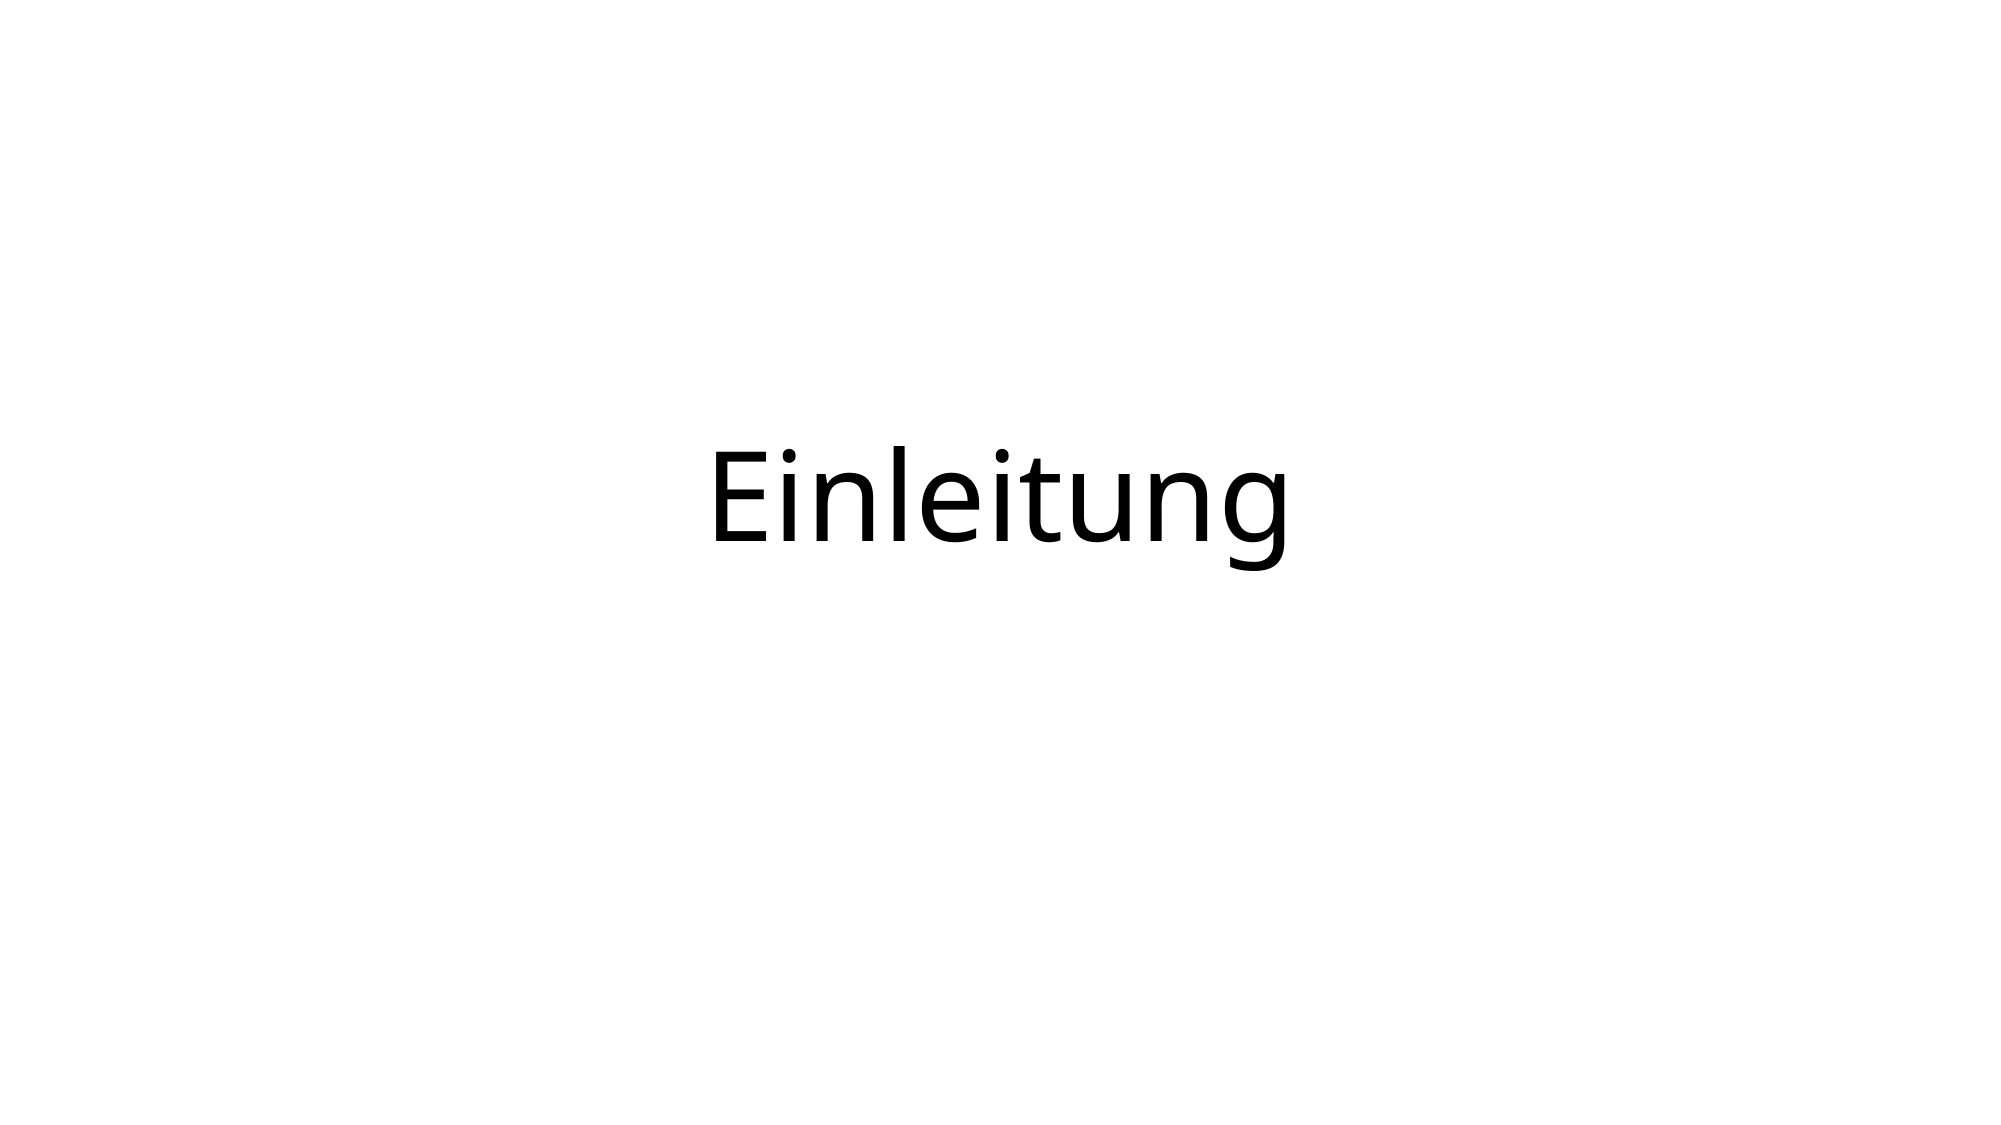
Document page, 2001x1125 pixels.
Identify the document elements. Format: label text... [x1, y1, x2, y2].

title Einleitung [249, 184, 1750, 576]
